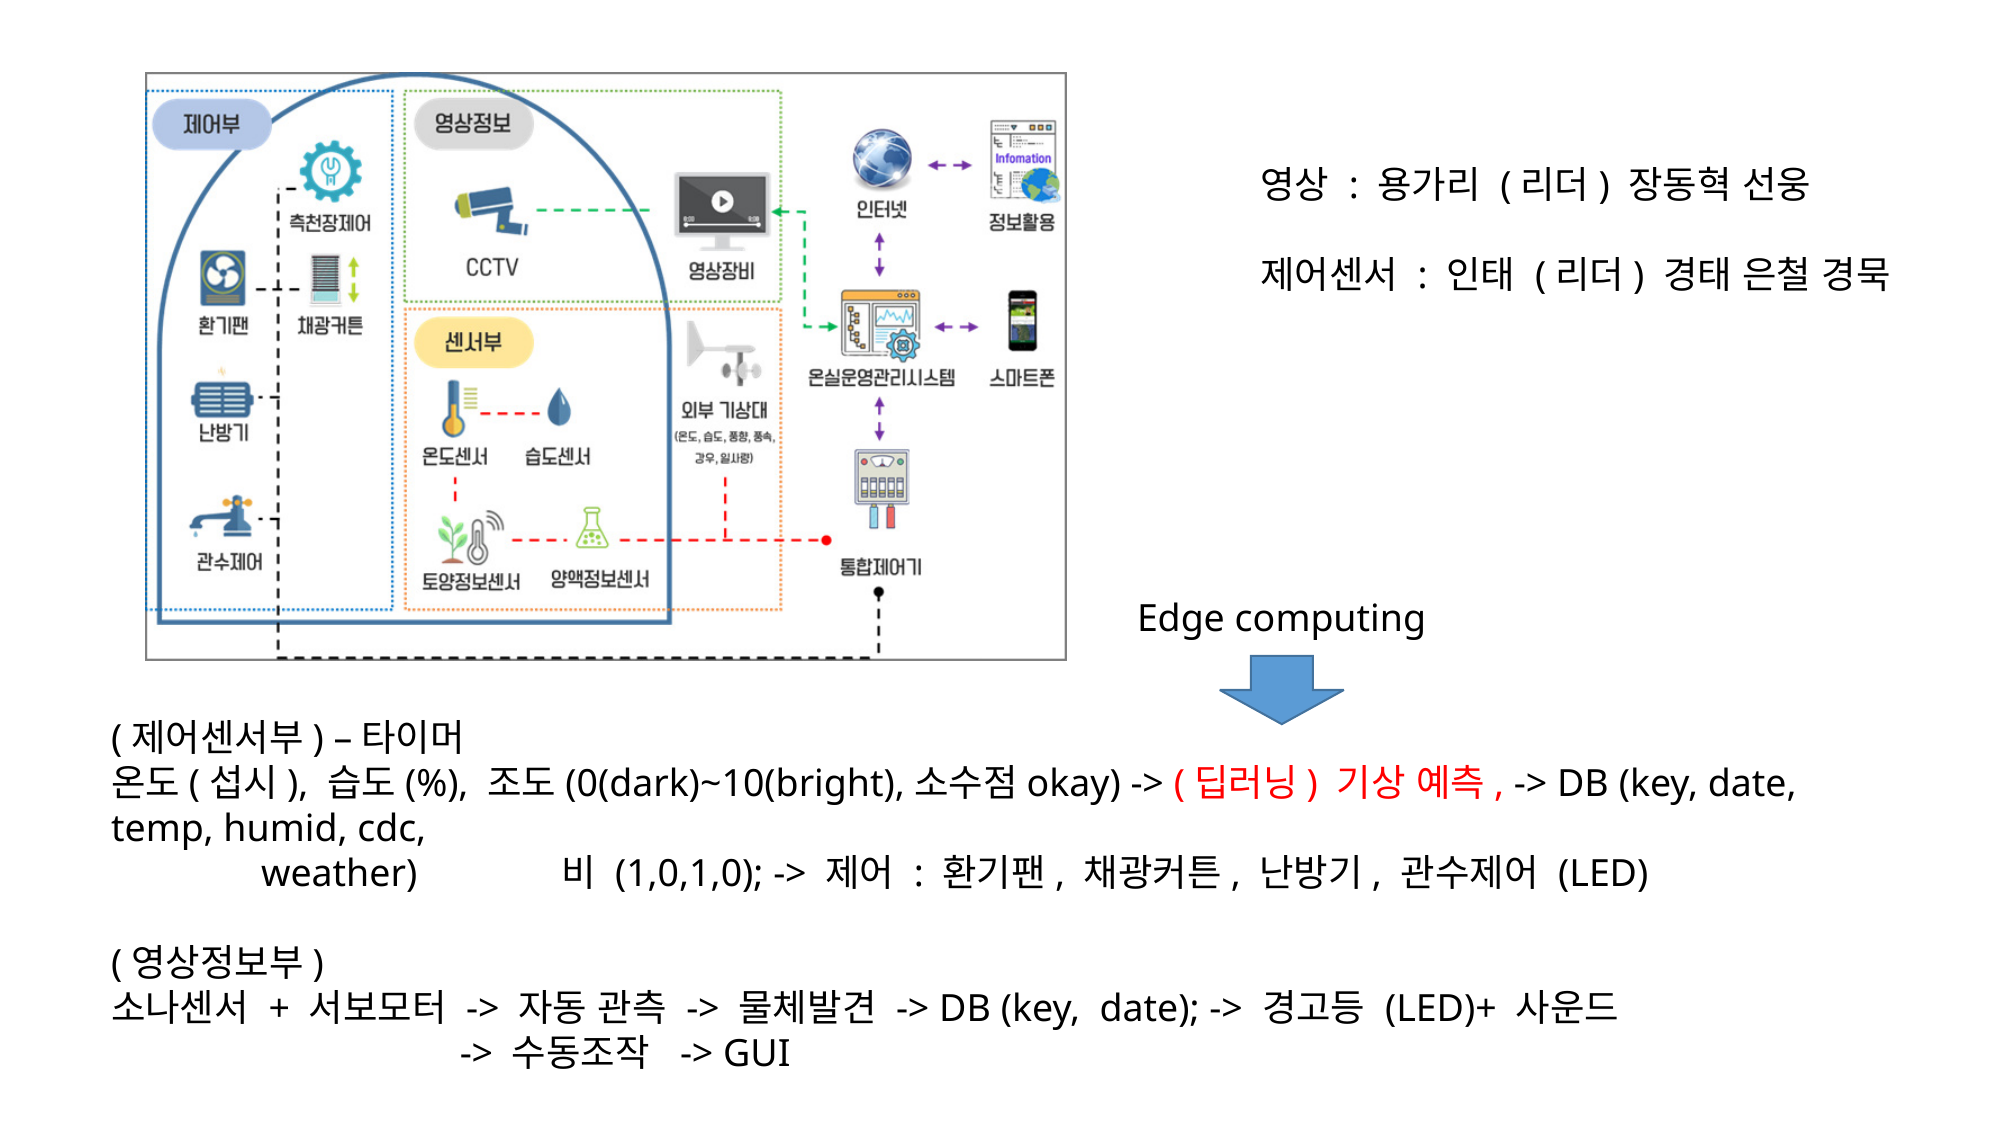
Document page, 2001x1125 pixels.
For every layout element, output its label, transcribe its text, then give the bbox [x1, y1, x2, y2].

text_box Edge computing [1122, 586, 1442, 691]
text_box [1219, 691, 1345, 726]
picture [145, 72, 1067, 661]
text_box 영상 : 용가리 (리더) 장동혁 선웅 제어센서 : 인태 (리더) 경태 은철 경묵 [1245, 154, 1907, 304]
text_box (제어센서부) –타이머 온도(섭시), 습도(%), 조도(0(dark)~10(bright),소수점okay) -> (딥러닝) 기상 예측, -> DB (key, date, temp, humid, cdc, weather) 비 (1,0,1,0); -> 제어 : 환기팬, 채광커튼, 난방기, 관수제어 (LED) (영상정보부) 소나센서 + 서보모터 -> 자동 관측 -> 물체발견 -> DB (key, date); -> 경고등 (LED)+ 사운드 -> 수동조작 -> GUI [96, 661, 1842, 1125]
